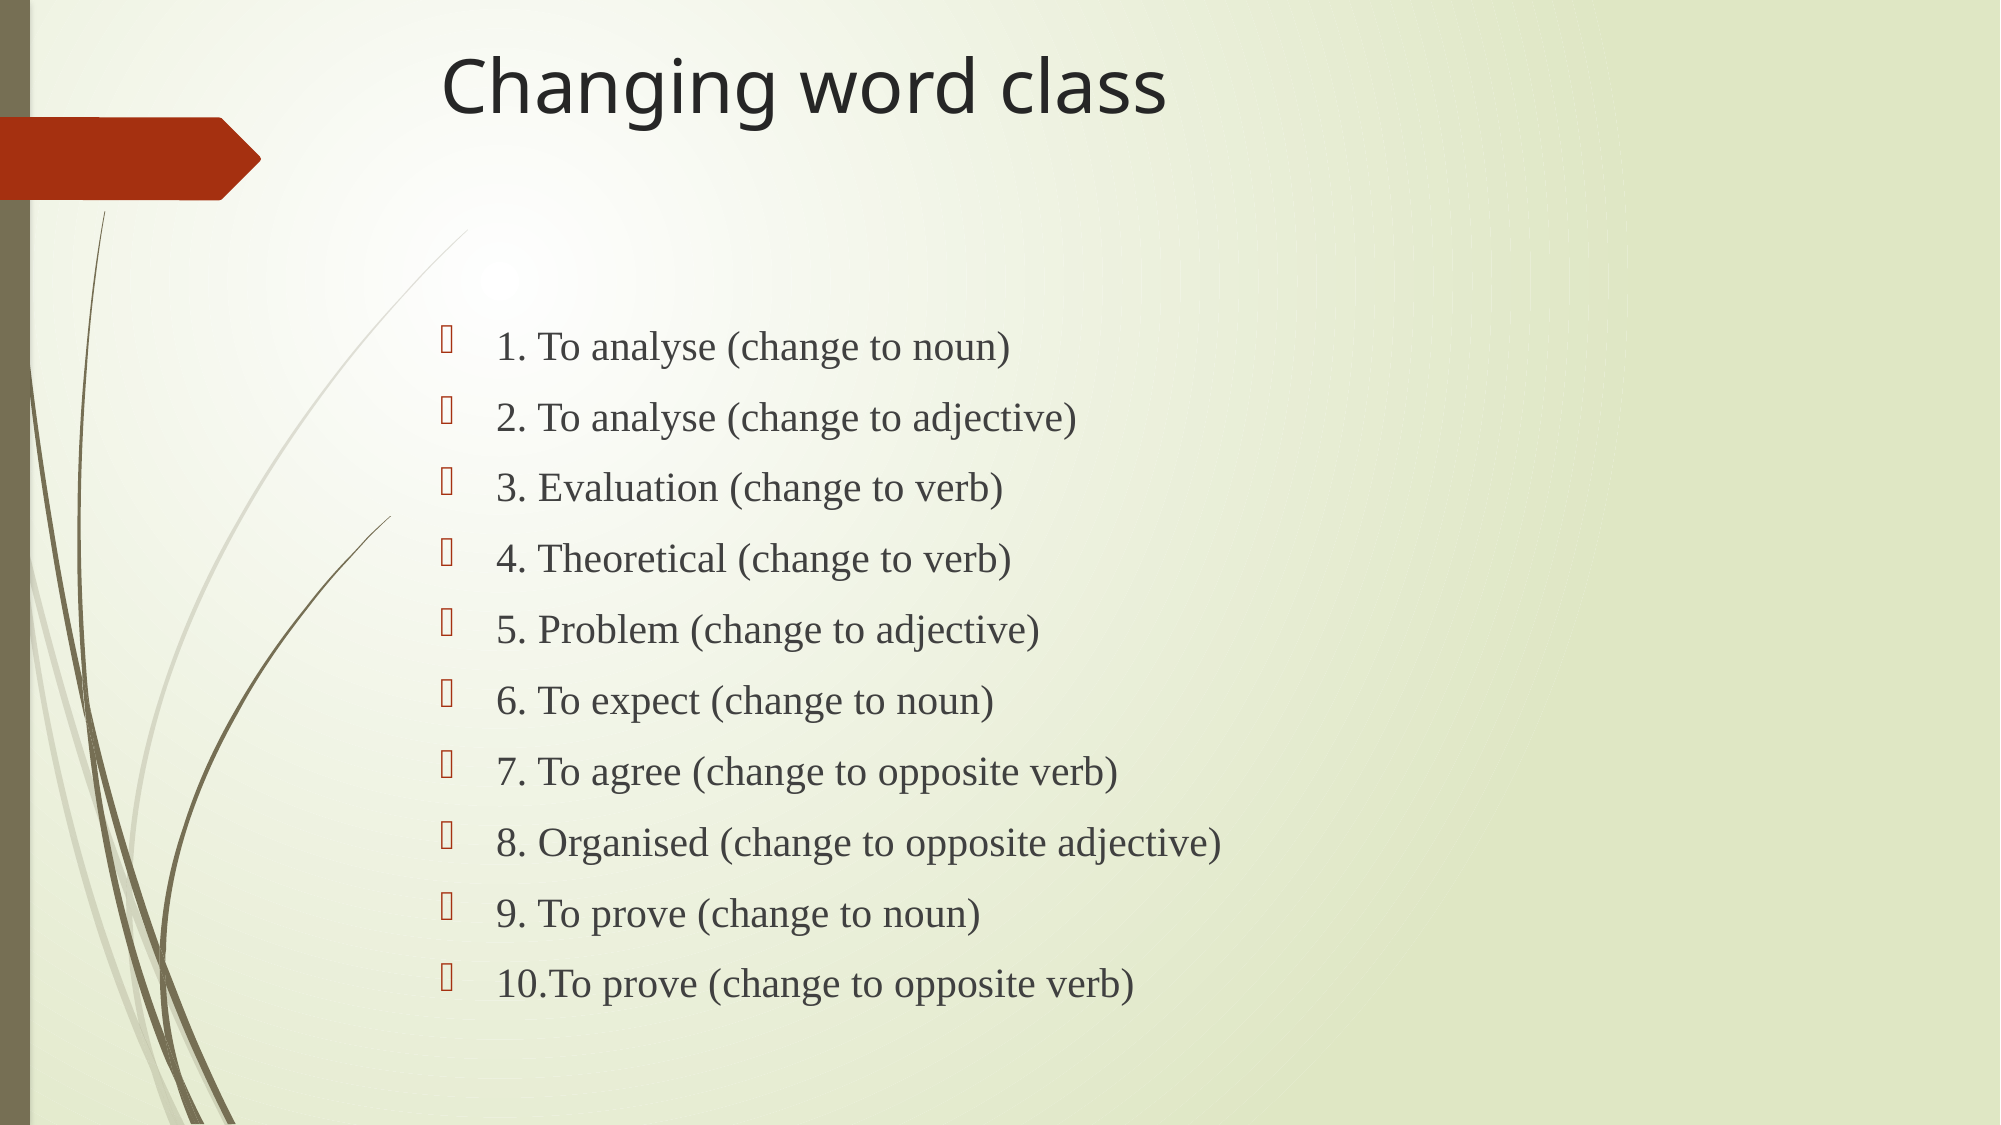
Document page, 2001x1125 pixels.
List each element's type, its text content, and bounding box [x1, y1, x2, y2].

title Changing word class [425, 30, 1888, 240]
list 1. To analyse (change to noun) 2. To analyse (change to adjective) 3. Evaluation (change to verb) 4. Theoretical (change to verb) 5. Problem (change to adjective) 6. To expect (change to noun) 7. To agree (change to opposite verb) 8. Organised (change to opposite adjective) 9. To prove (change to noun) 10.To prove (change to opposite verb) [424, 240, 1888, 860]
